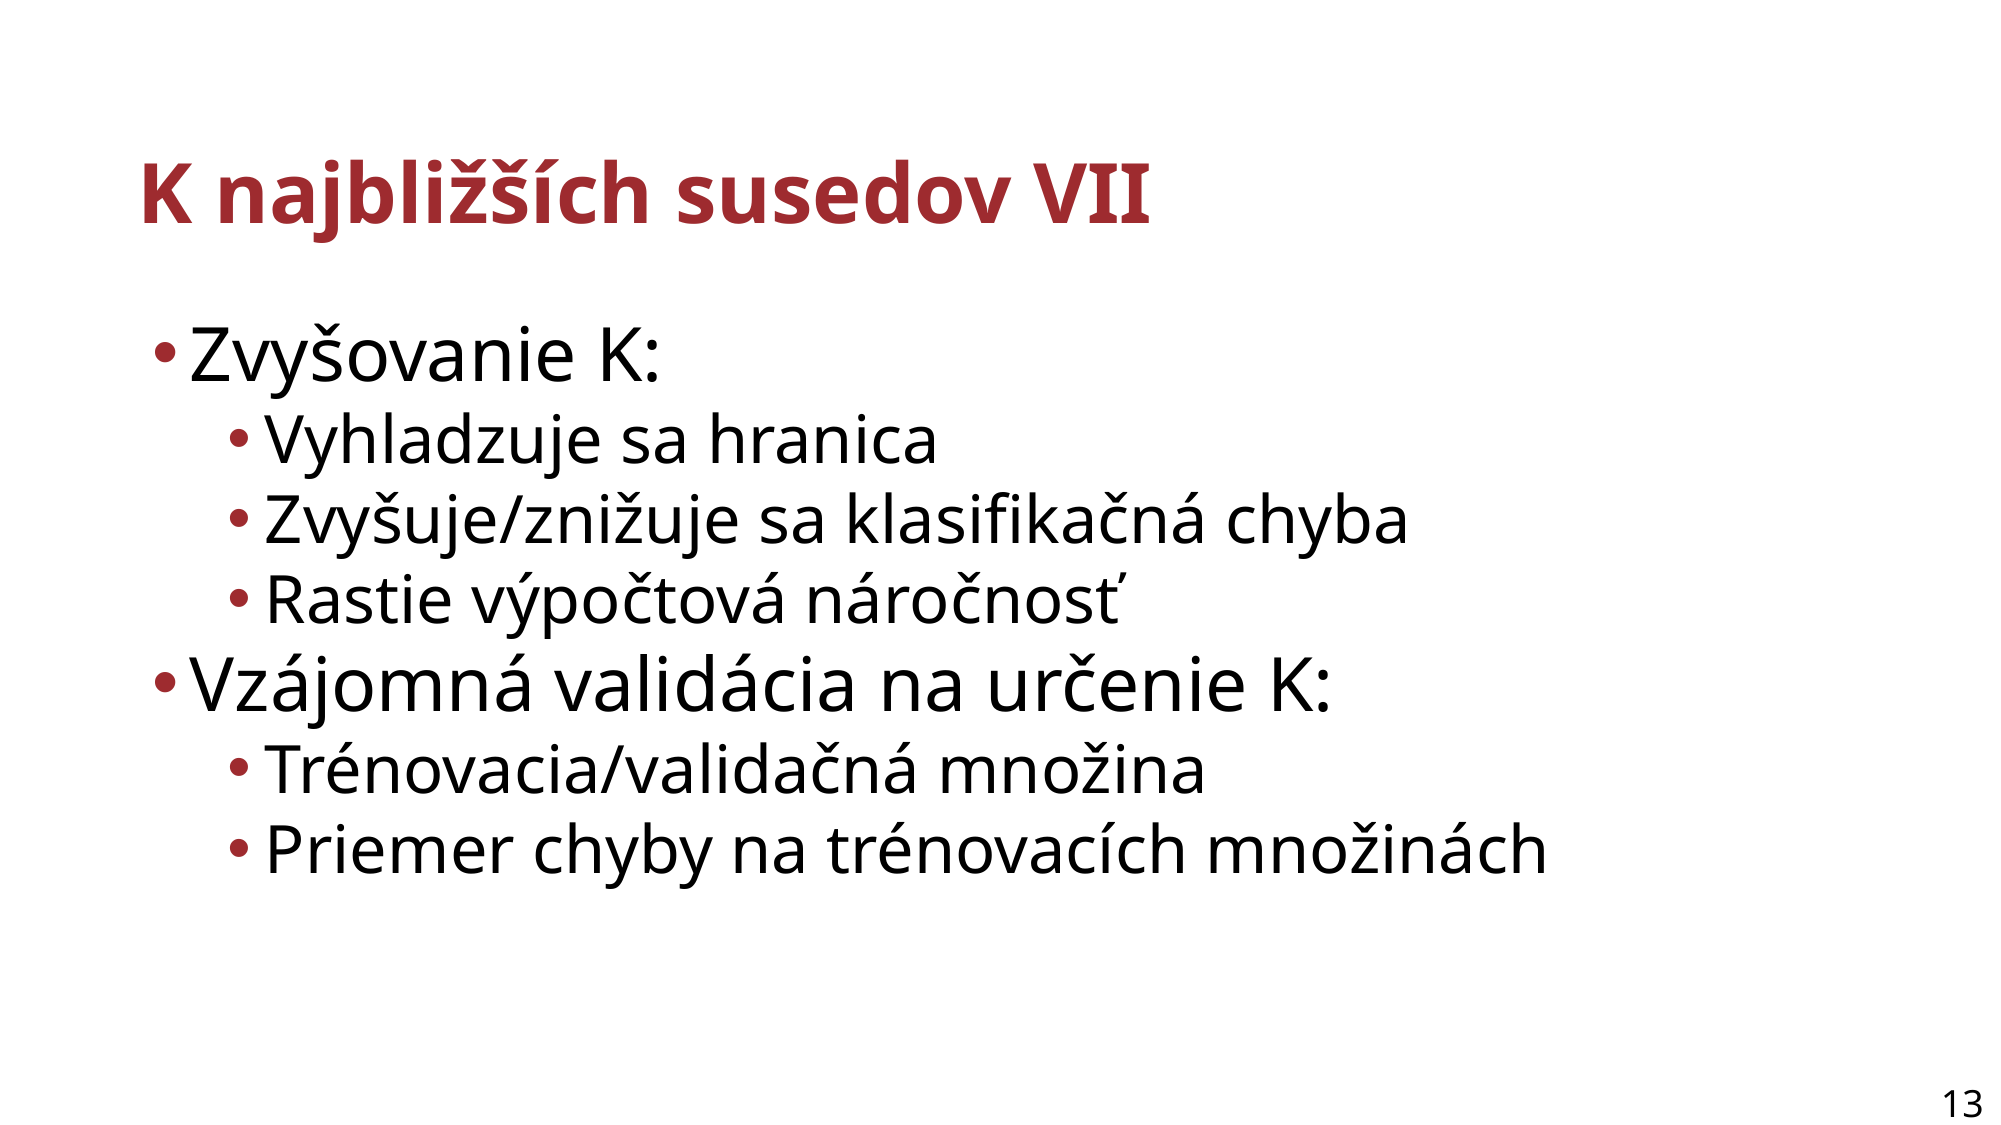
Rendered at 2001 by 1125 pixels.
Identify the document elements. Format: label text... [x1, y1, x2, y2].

title K najbližších susedov VII [137, 116, 1717, 278]
list Zvyšovanie K: Vyhladzuje sa hranica Zvyšuje/znižuje sa klasifikačná chyba Rastie výpočtová náročnosť Vzájomná validácia na určenie K: Trénovacia/validačná množina Priemer chyby na trénovacích množinách [137, 299, 1863, 930]
